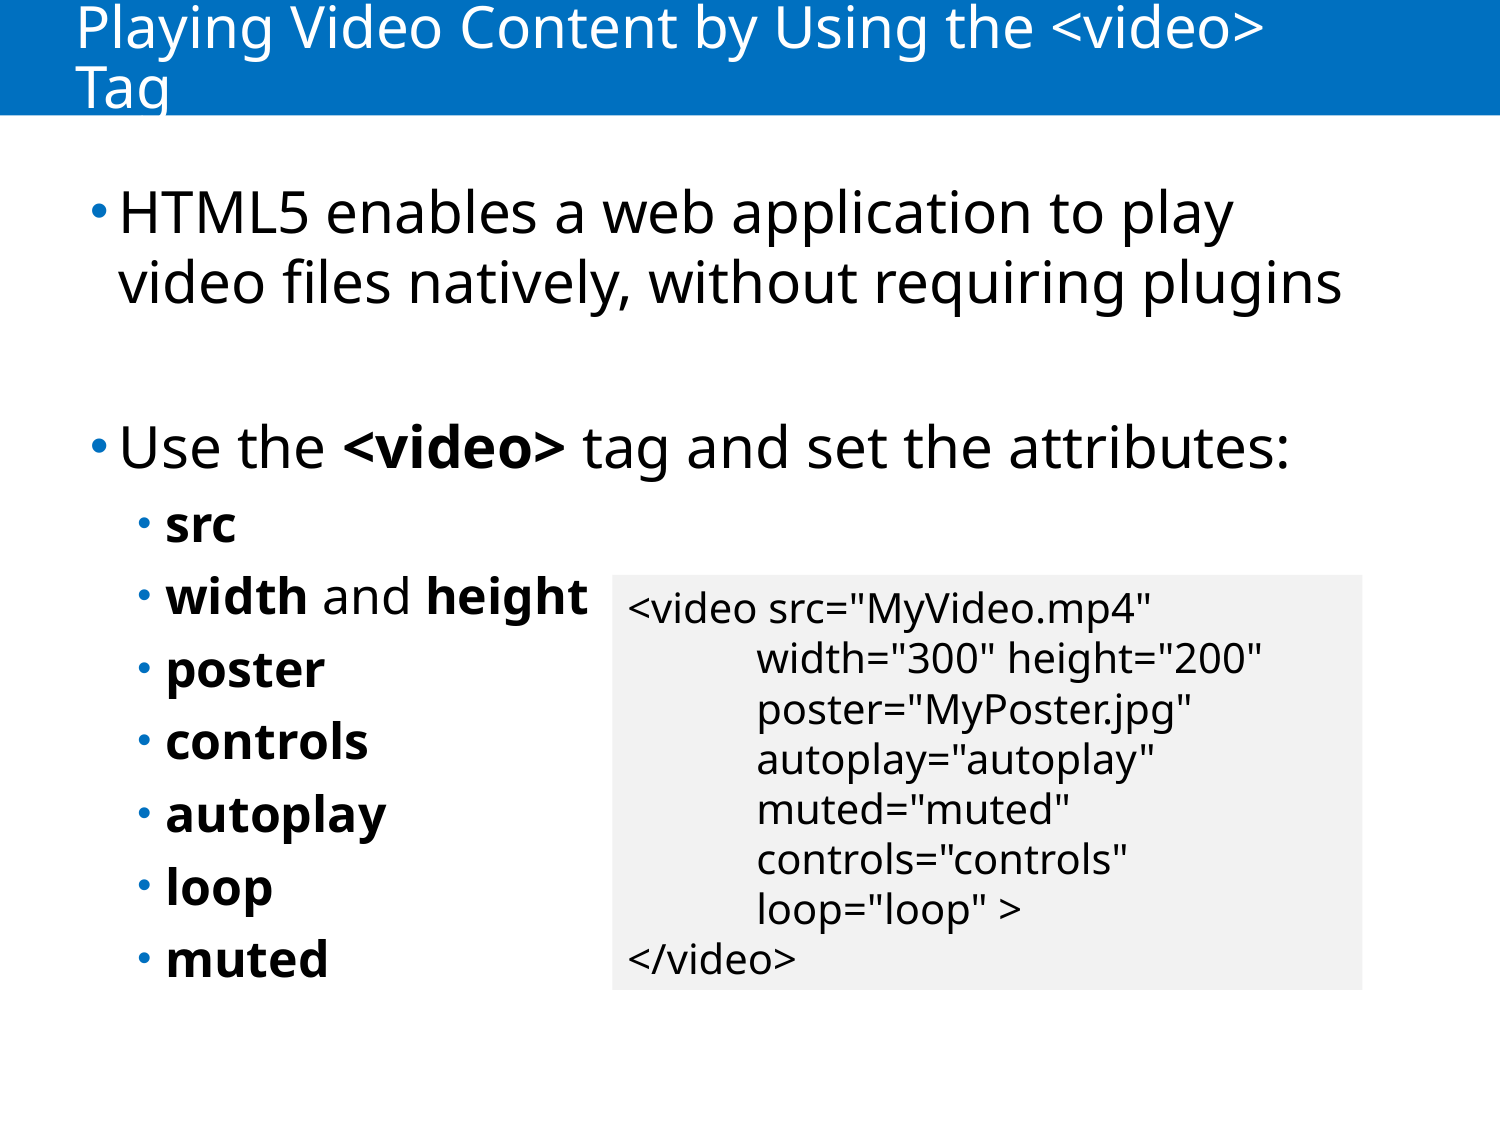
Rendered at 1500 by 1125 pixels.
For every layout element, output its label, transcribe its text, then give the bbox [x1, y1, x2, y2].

text_box HTML5 enables a web application to play video files natively, without requiring plugins Use the <video> tag and set the attributes: src width and height poster controls autoplay loop muted [75, 167, 1408, 1012]
title Playing Video Content by Using the <video> Tag [75, 0, 1351, 122]
text_box <video src="MyVideo.mp4" width="300" height="200" poster="MyPoster.jpg" autoplay="autoplay" muted="muted" controls="controls" loop="loop" > </video> [612, 574, 1363, 990]
